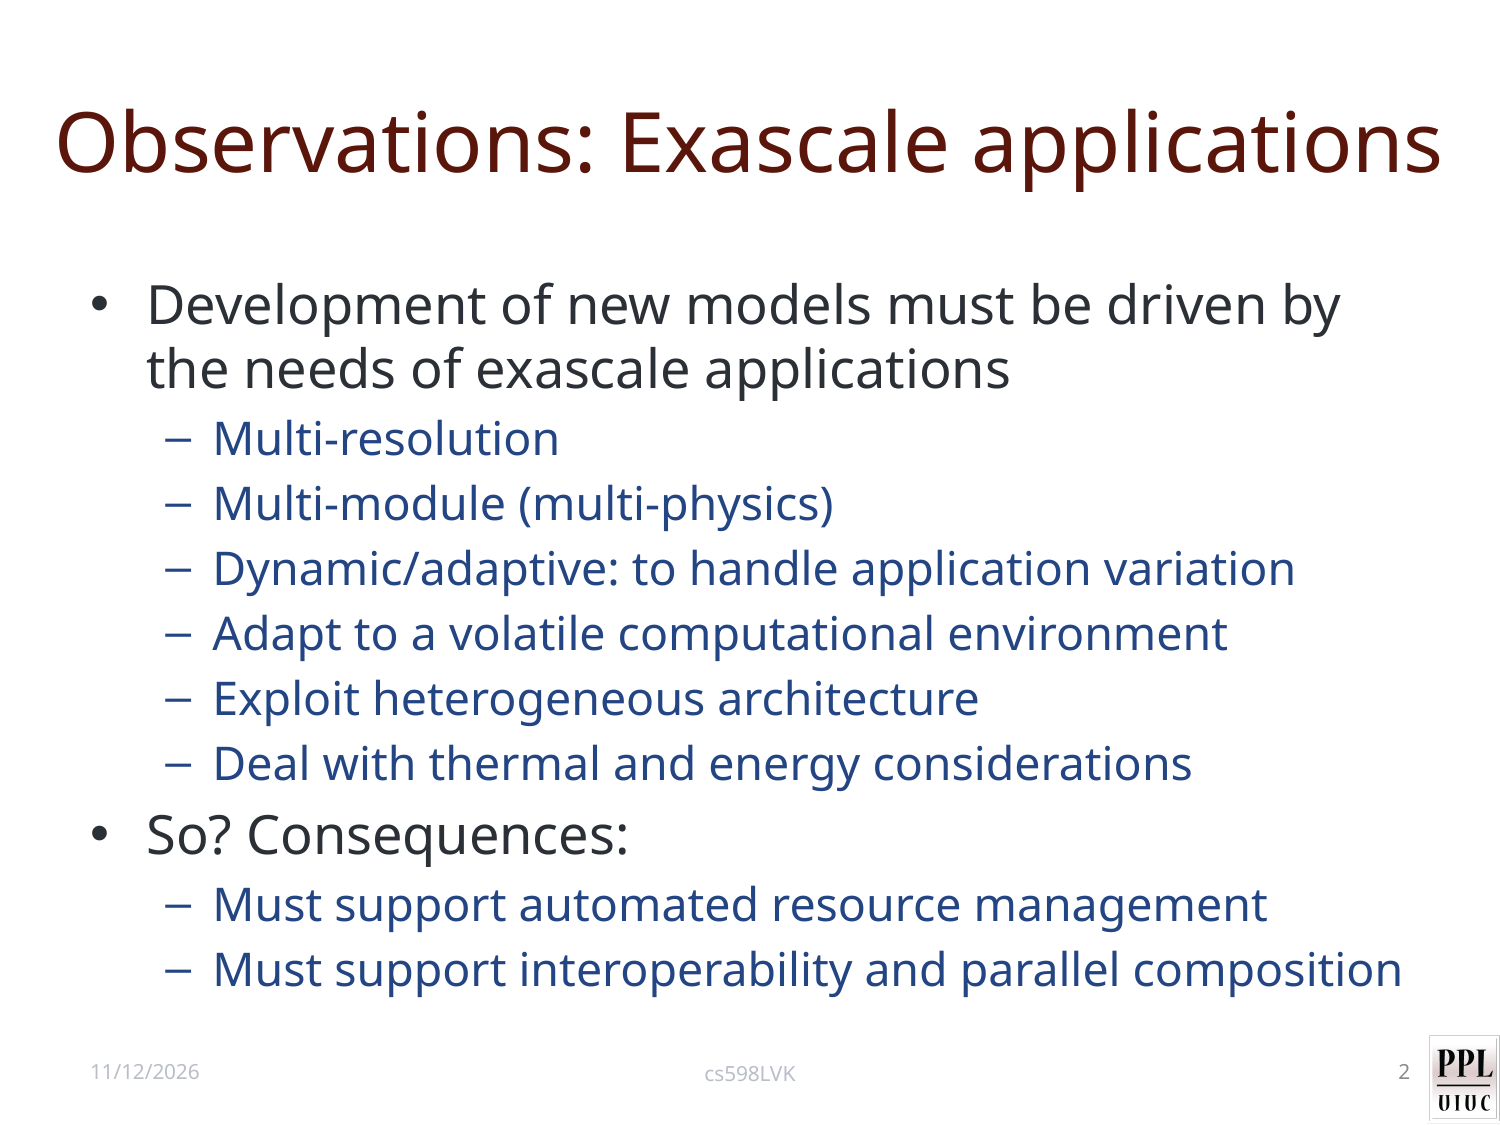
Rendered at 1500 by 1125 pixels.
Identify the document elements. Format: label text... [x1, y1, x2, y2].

slide_number 2 [1074, 1042, 1425, 1103]
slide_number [75, 1042, 425, 1103]
footer cs598LVK [512, 1042, 988, 1103]
list Development of new models must be driven by the needs of exascale applications Multi-resolution Multi-module (multi-physics) Dynamic/adaptive: to handle application variation Adapt to a volatile computational environment Exploit heterogeneous architecture Deal with thermal and energy considerations So? Consequences: Must support automated resource management Must support interoperability and parallel composition [75, 262, 1450, 1013]
title Observations: Exascale applications [24, 45, 1475, 233]
picture [1425, 1032, 1500, 1125]
